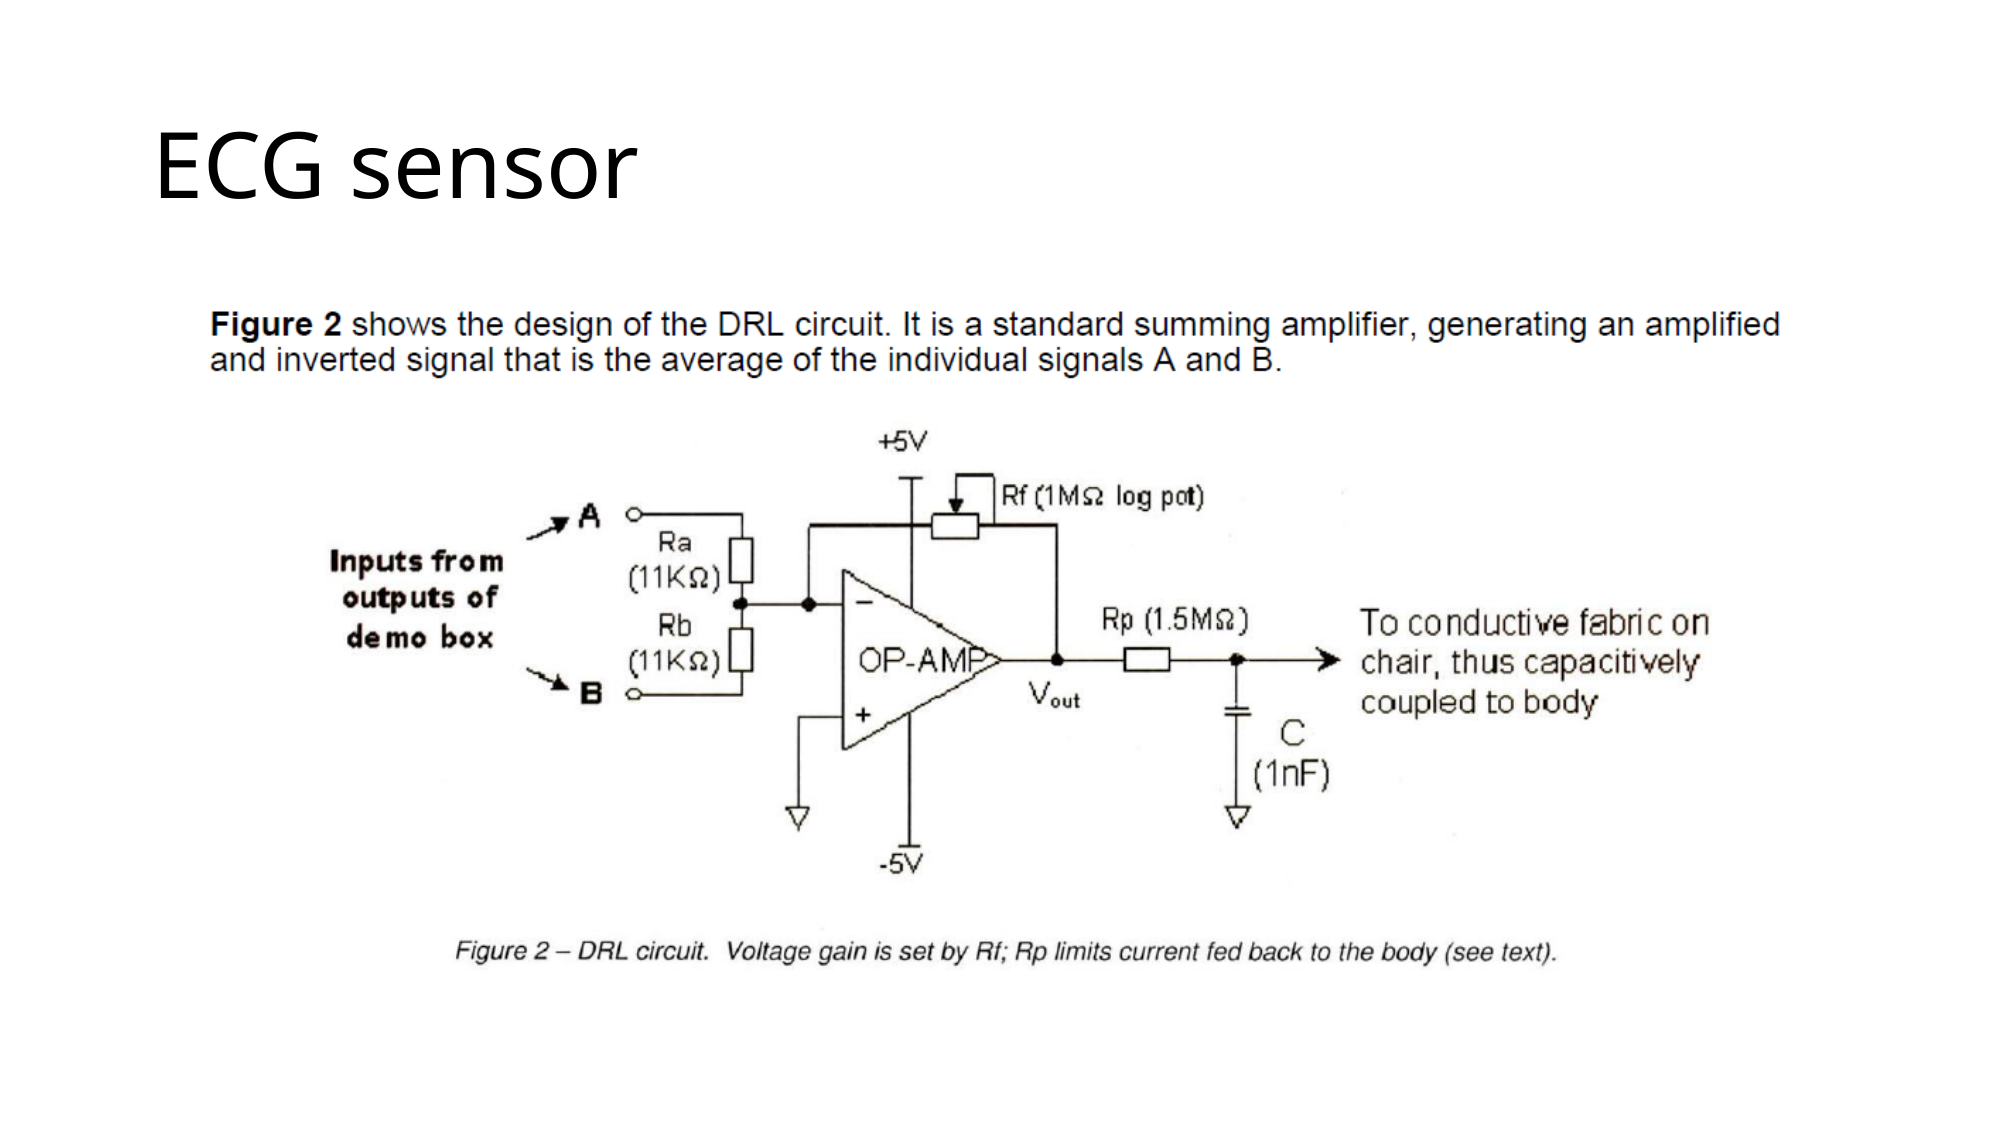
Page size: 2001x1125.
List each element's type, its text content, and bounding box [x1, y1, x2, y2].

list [192, 299, 1808, 1014]
title ECG sensor [137, 59, 1863, 278]
